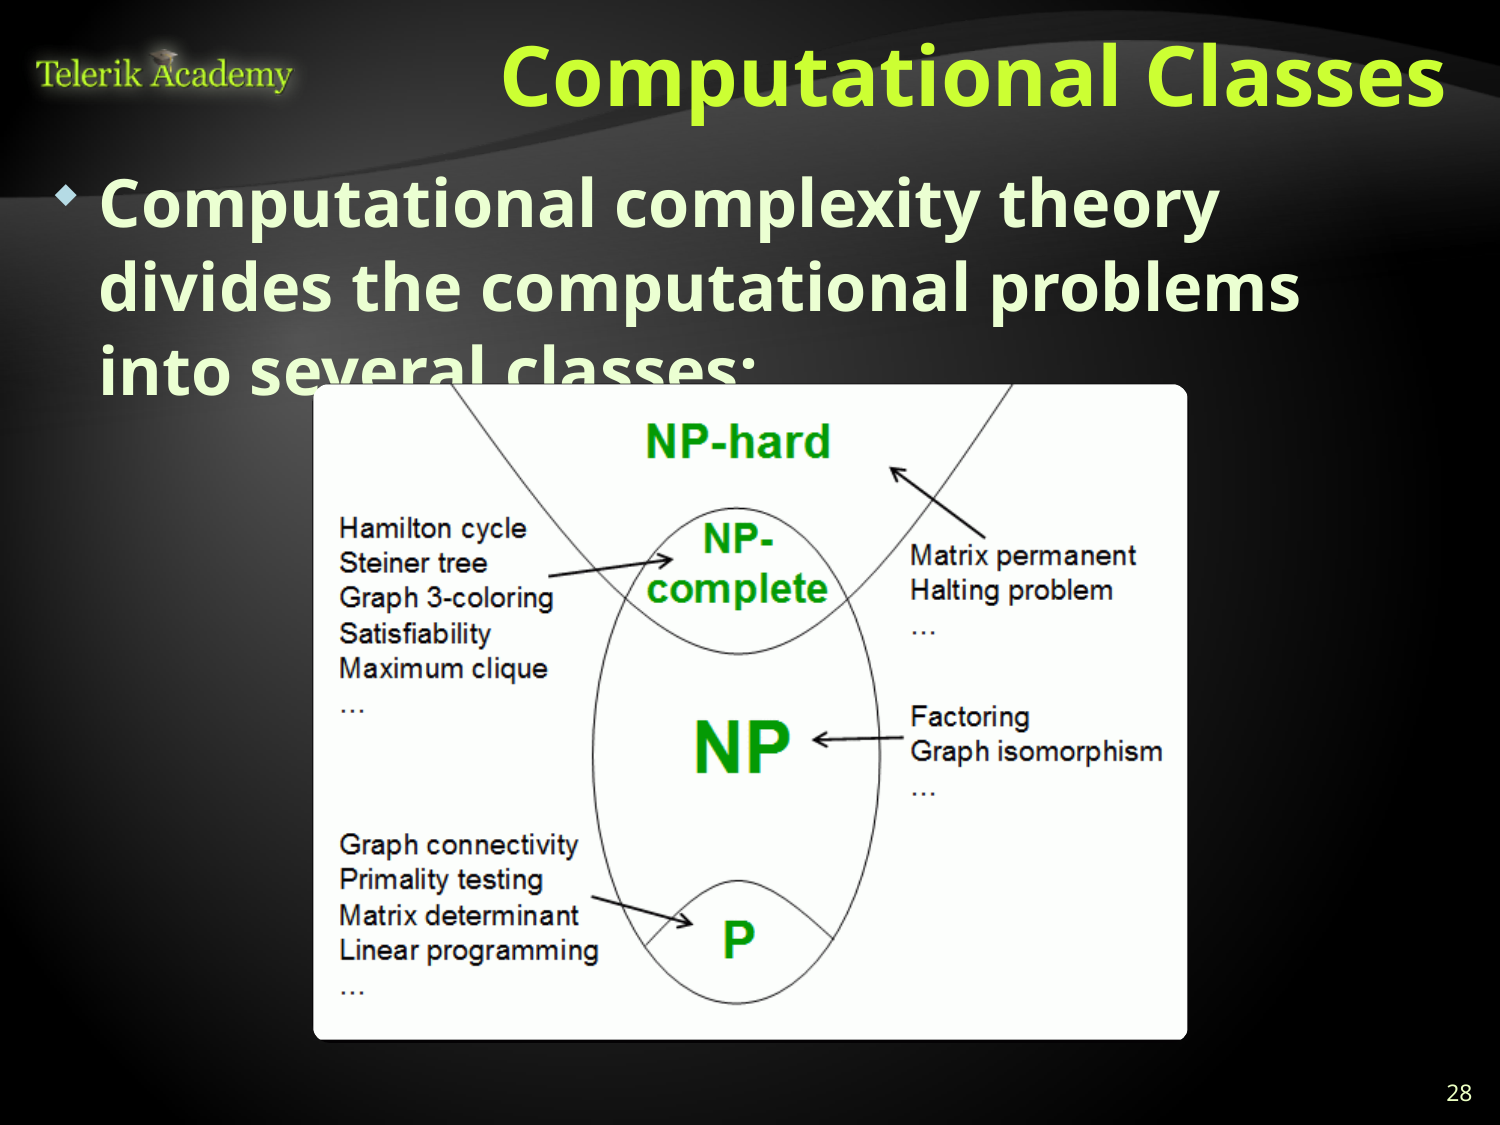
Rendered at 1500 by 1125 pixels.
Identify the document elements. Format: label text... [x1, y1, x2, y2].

list Computational complexity theory divides the computational problems into several classes: [37, 149, 1463, 1100]
picture [0, 0, 1500, 1125]
title Computational Classes [300, 12, 1463, 149]
slide_number 28 [1412, 1074, 1488, 1113]
